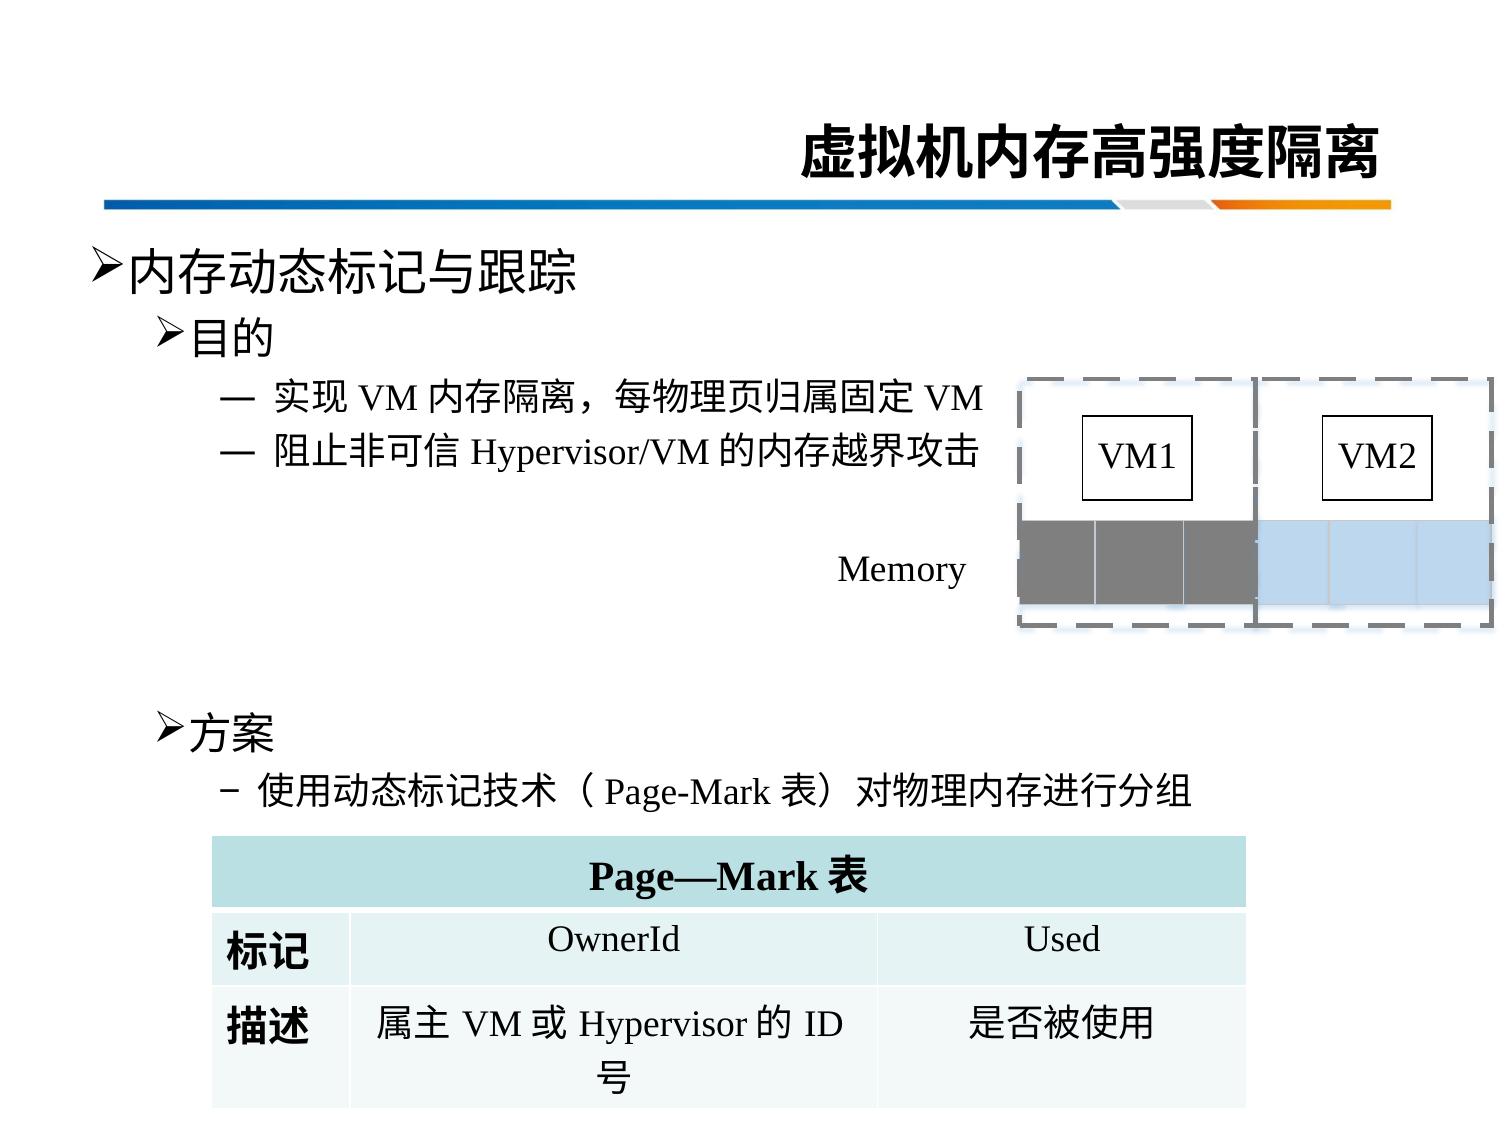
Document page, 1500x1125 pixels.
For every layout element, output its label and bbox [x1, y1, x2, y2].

text_box [780, 371, 1500, 638]
picture [0, 0, 1500, 1125]
